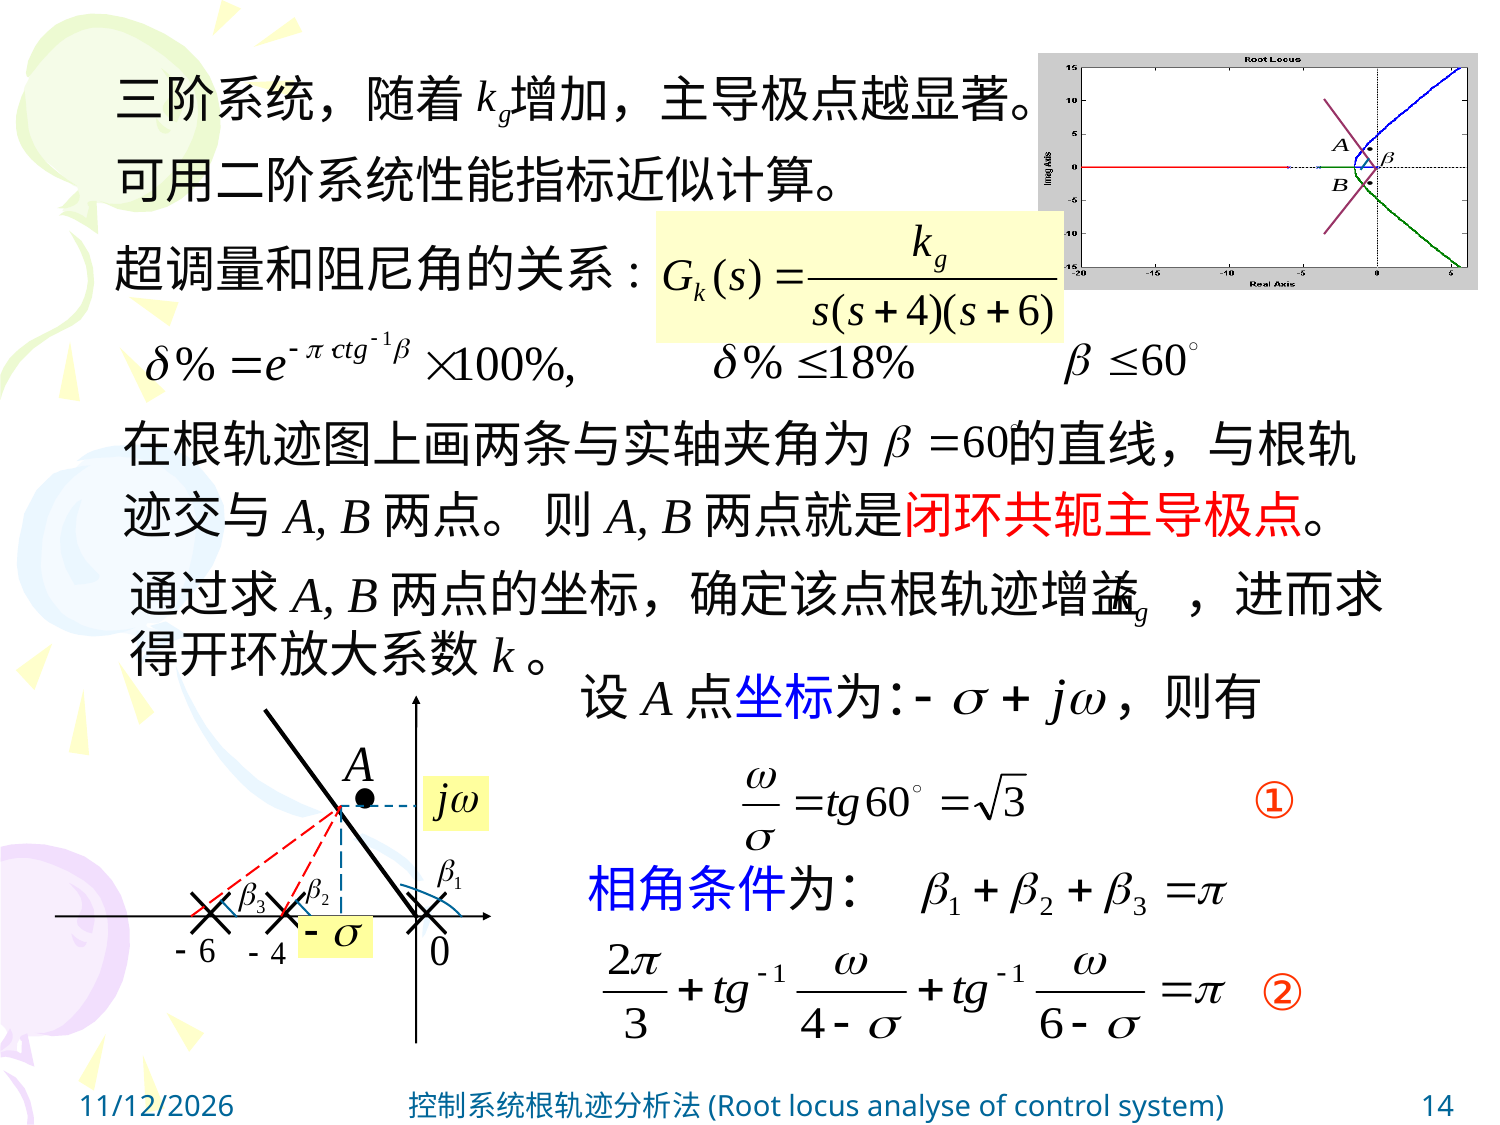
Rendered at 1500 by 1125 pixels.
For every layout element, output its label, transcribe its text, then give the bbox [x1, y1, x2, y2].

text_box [655, 211, 1065, 344]
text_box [572, 850, 1238, 928]
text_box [55, 695, 492, 1043]
footer 控制系统根轨迹分析法(Root locus analyse of control system) [270, 1079, 1340, 1125]
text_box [594, 931, 1408, 1049]
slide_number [63, 1079, 256, 1125]
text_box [705, 352, 925, 391]
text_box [565, 658, 1289, 737]
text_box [114, 554, 1430, 691]
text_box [138, 318, 585, 391]
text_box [107, 392, 1409, 552]
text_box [1037, 52, 1479, 290]
text_box 超调量和阻尼角的关系: [100, 230, 650, 305]
slide_number 14 [1340, 1079, 1470, 1125]
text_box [734, 746, 1395, 861]
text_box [1054, 325, 1206, 391]
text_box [100, 60, 1032, 138]
text_box 可用二阶系统性能指标近似计算。 [100, 145, 881, 217]
